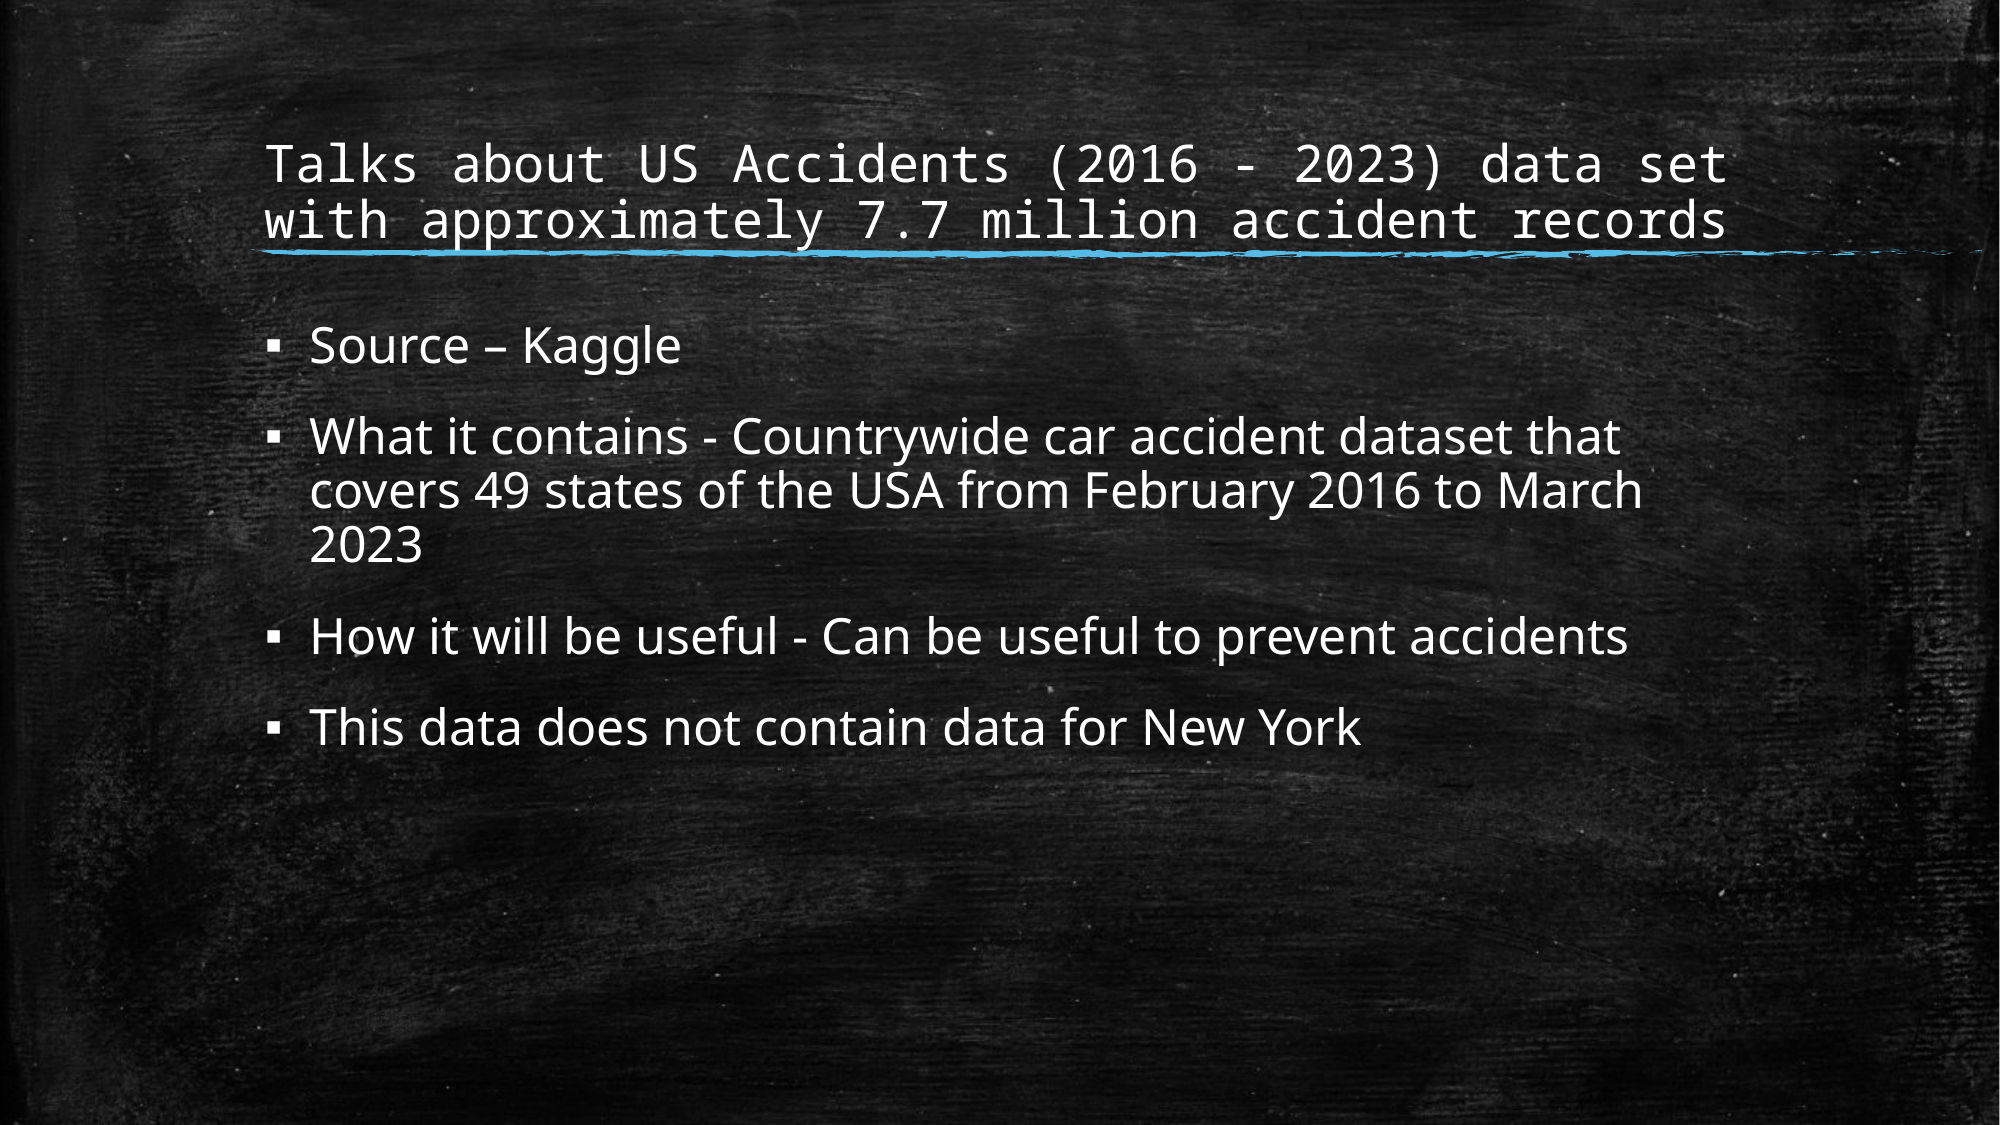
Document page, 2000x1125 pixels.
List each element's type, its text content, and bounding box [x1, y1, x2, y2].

title Talks about US Accidents (2016 - 2023) data set with approximately 7.7 million accident records [249, 90, 1750, 258]
list Source – Kaggle What it contains - Countrywide car accident dataset that covers 49 states of the USA from February 2016 to March 2023 How it will be useful - Can be useful to prevent accidents This data does not contain data for New York [249, 312, 1750, 1013]
